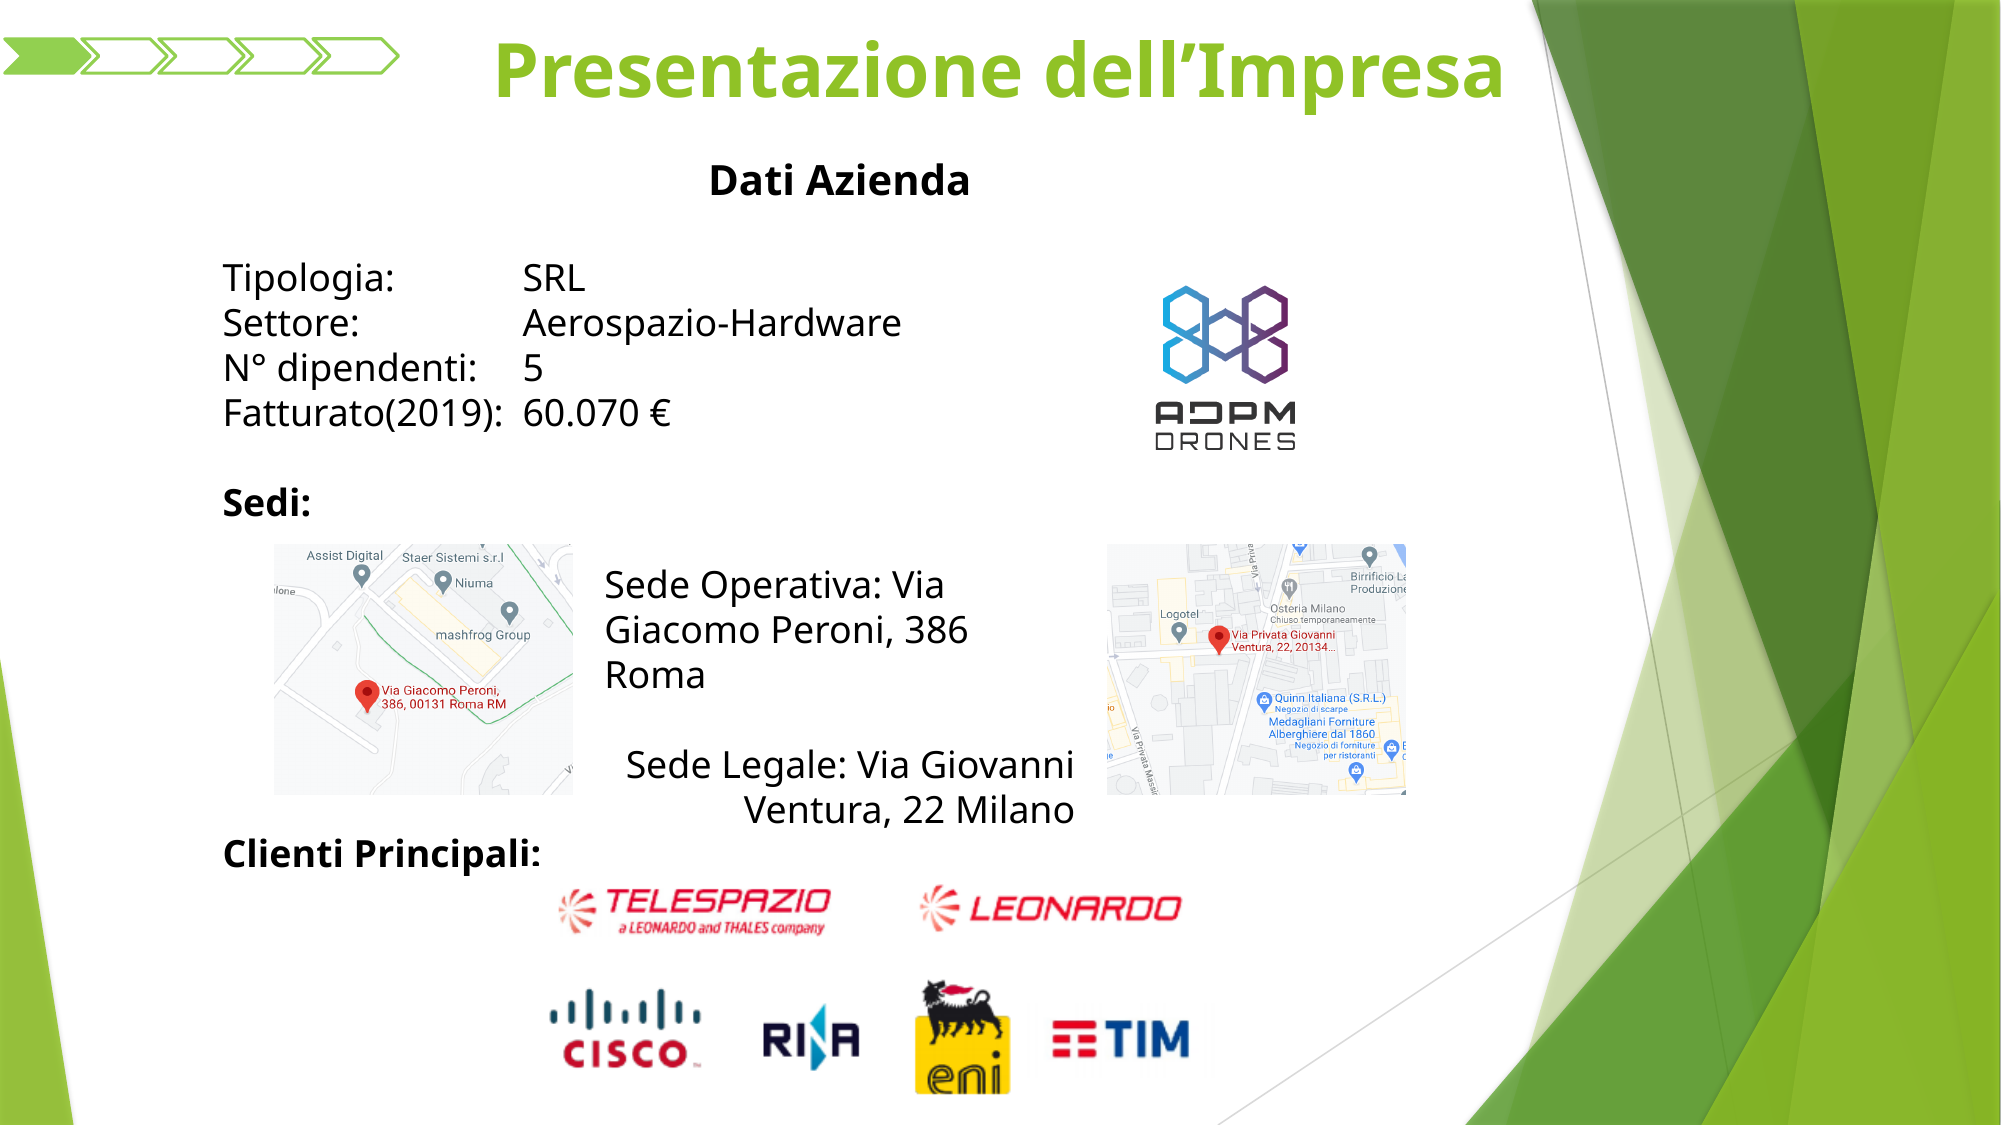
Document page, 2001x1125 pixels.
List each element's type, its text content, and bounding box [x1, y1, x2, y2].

picture [1107, 544, 1406, 795]
title Presentazione dell’Impresa [363, 15, 1637, 128]
text_box Dati Azienda Tipologia: SRL Settore: Aerospazio-Hardware N° dipendenti: 5 Fatturato(2019): 60.070 € Sedi: [207, 146, 1473, 576]
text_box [4, 0, 399, 113]
picture [906, 200, 1544, 536]
picture [274, 544, 573, 795]
picture [519, 865, 1226, 1111]
text_box Clienti Principali: [207, 822, 662, 882]
text_box Sede Operativa: Via Giacomo Peroni, 386 Roma Sede Legale: Via Giovanni Ventura, 22 Milano [589, 576, 1091, 839]
